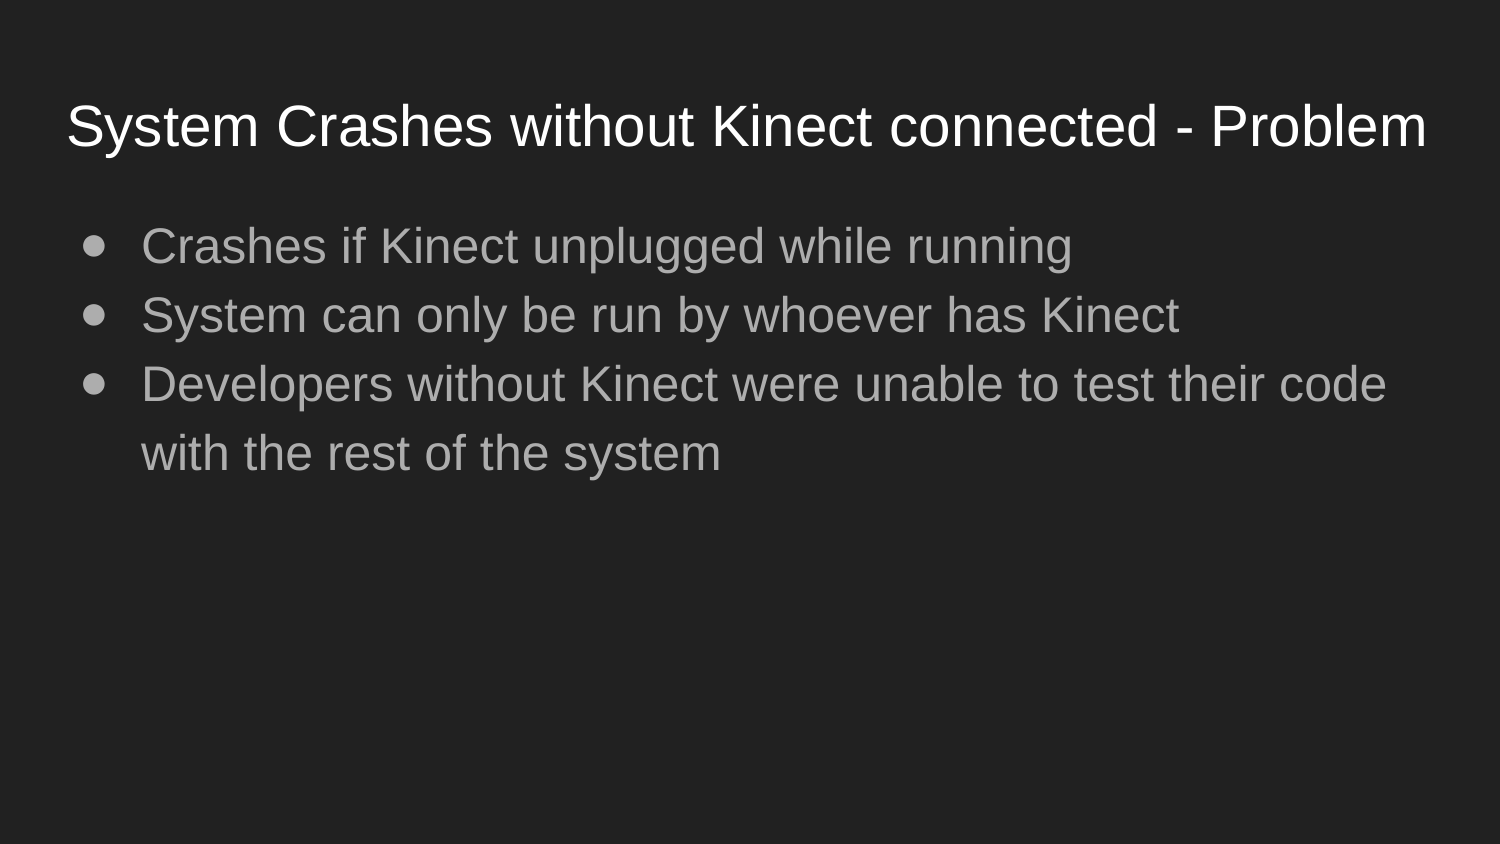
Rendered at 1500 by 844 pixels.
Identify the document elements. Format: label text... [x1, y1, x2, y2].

title System Crashes without Kinect connected - Problem [51, 72, 1449, 167]
list Crashes if Kinect unplugged while running System can only be run by whoever has Kinect Developers without Kinect were unable to test their code with the rest of the system [51, 189, 1449, 750]
